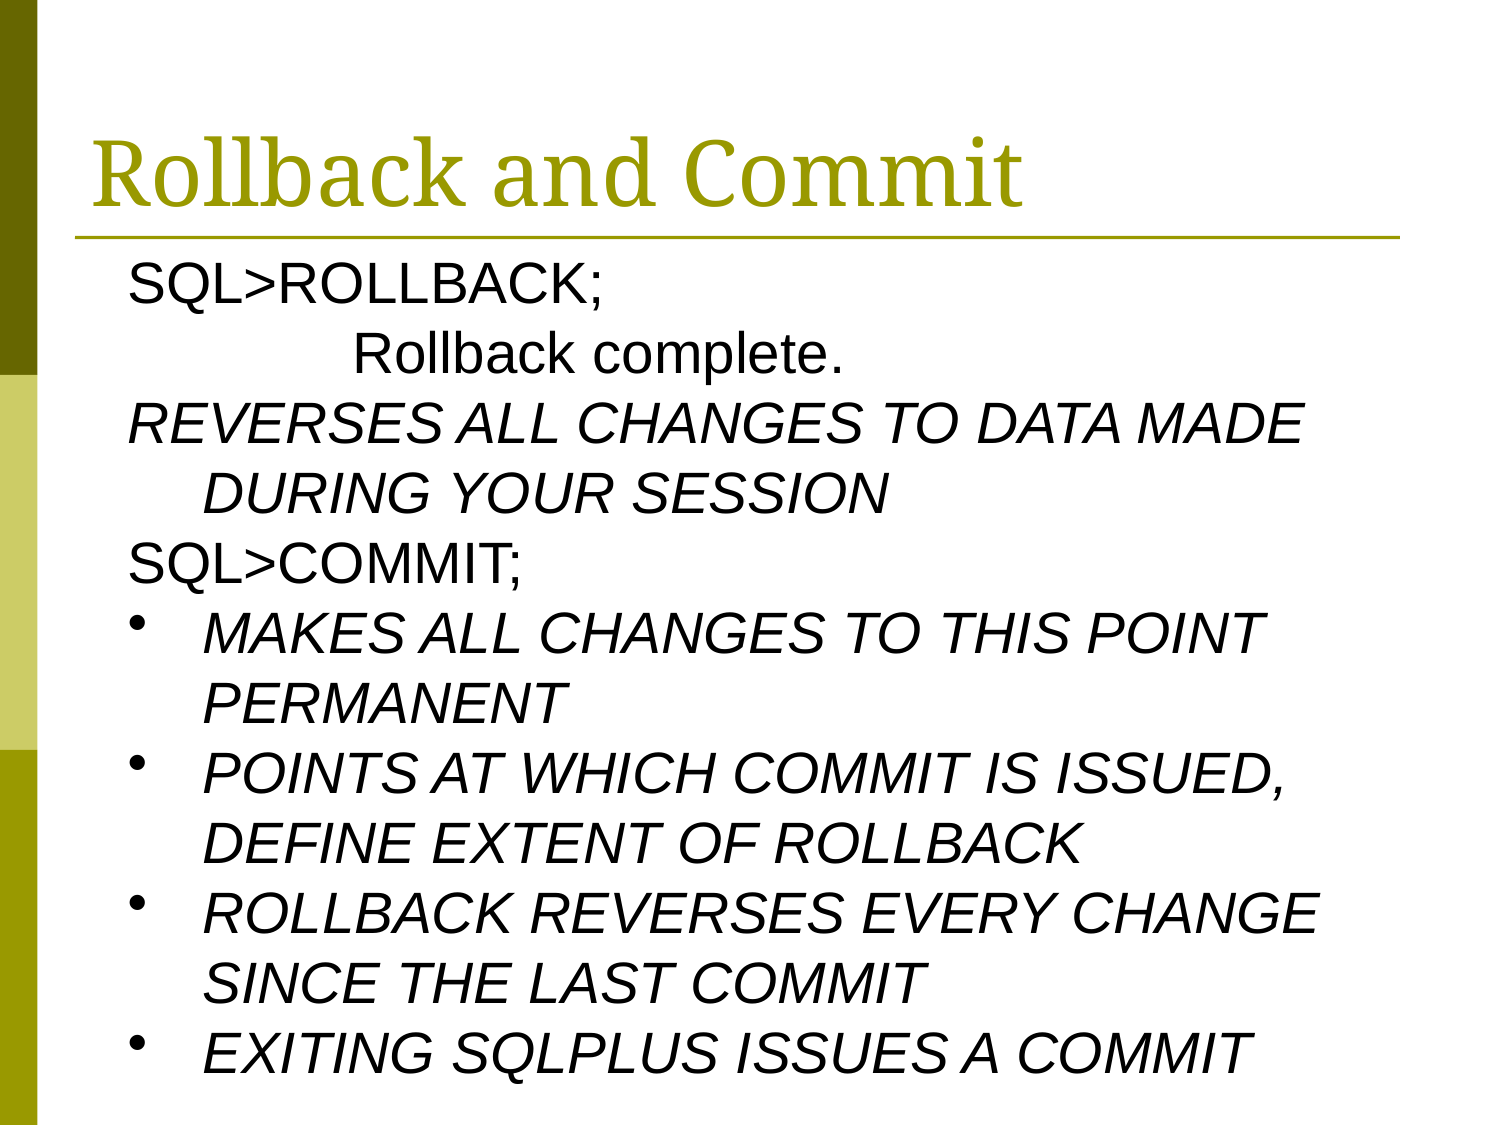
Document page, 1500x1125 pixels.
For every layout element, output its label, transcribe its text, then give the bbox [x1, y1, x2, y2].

title Rollback and Commit [74, 45, 1426, 233]
text_box SQL>ROLLBACK; Rollback complete. REVERSES ALL CHANGES TO DATA MADE DURING YOUR SESSION SQL>COMMIT; MAKES ALL CHANGES TO THIS POINT PERMANENT POINTS AT WHICH COMMIT IS ISSUED, DEFINE EXTENT OF ROLLBACK ROLLBACK REVERSES EVERY CHANGE SINCE THE LAST COMMIT EXITING SQLPLUS ISSUES A COMMIT [112, 237, 1479, 1093]
